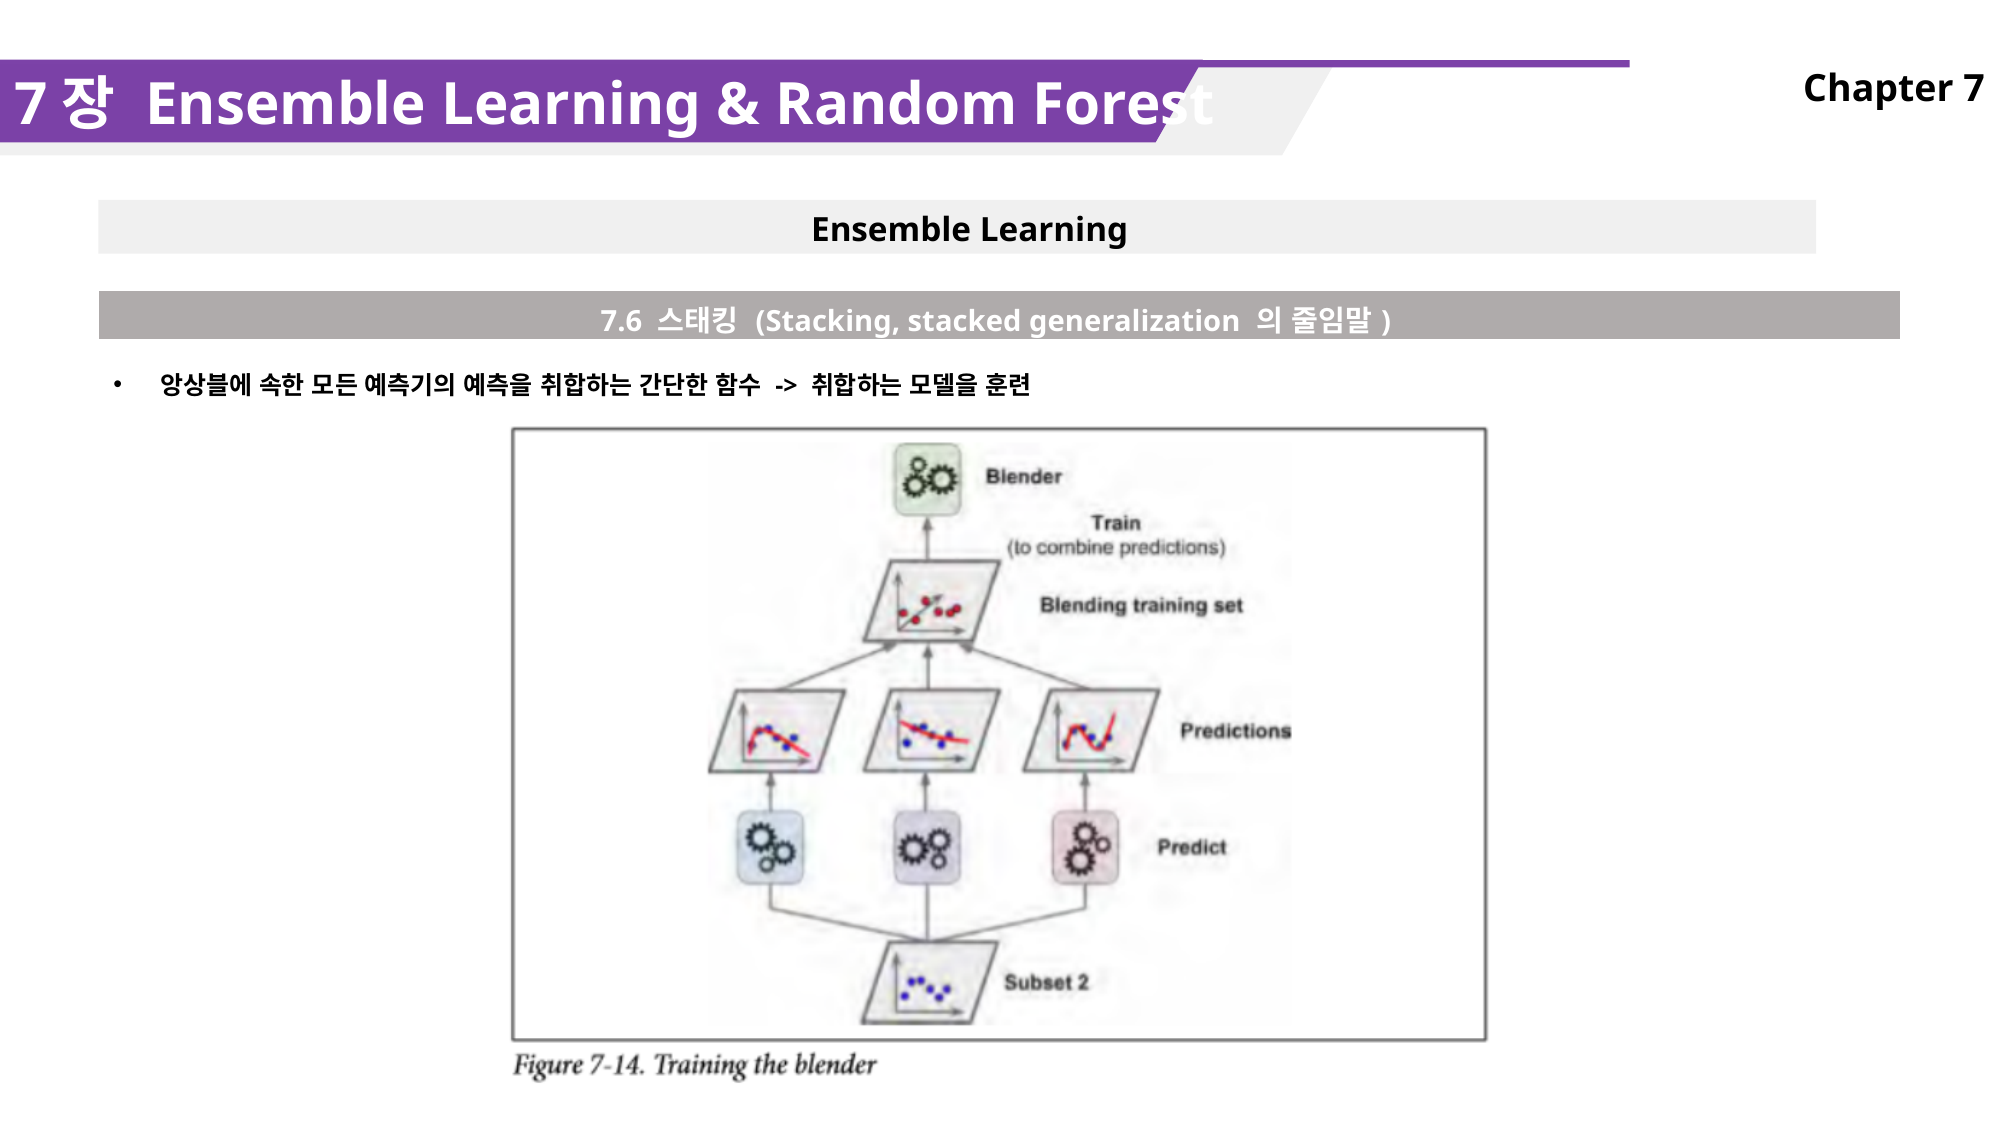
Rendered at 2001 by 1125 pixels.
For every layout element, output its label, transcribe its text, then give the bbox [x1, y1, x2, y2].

text_box 7장 Ensemble Learning & Random Forest [0, 58, 1631, 144]
table_cell 앙상블에 속한 모든 예측기의 예측을 취합하는 간단한 함수 -> 취합하는 모델을 훈련 [99, 341, 1900, 472]
text_box [0, 112, 1308, 157]
table_header 7.6 스태킹 (Stacking, stacked generalization 의 줄임말) [99, 291, 1900, 339]
picture [507, 424, 1492, 1096]
text_box Ensemble Learning [132, 201, 1817, 256]
text_box Chapter 7 [736, 61, 2000, 112]
text_box [97, 199, 1817, 255]
